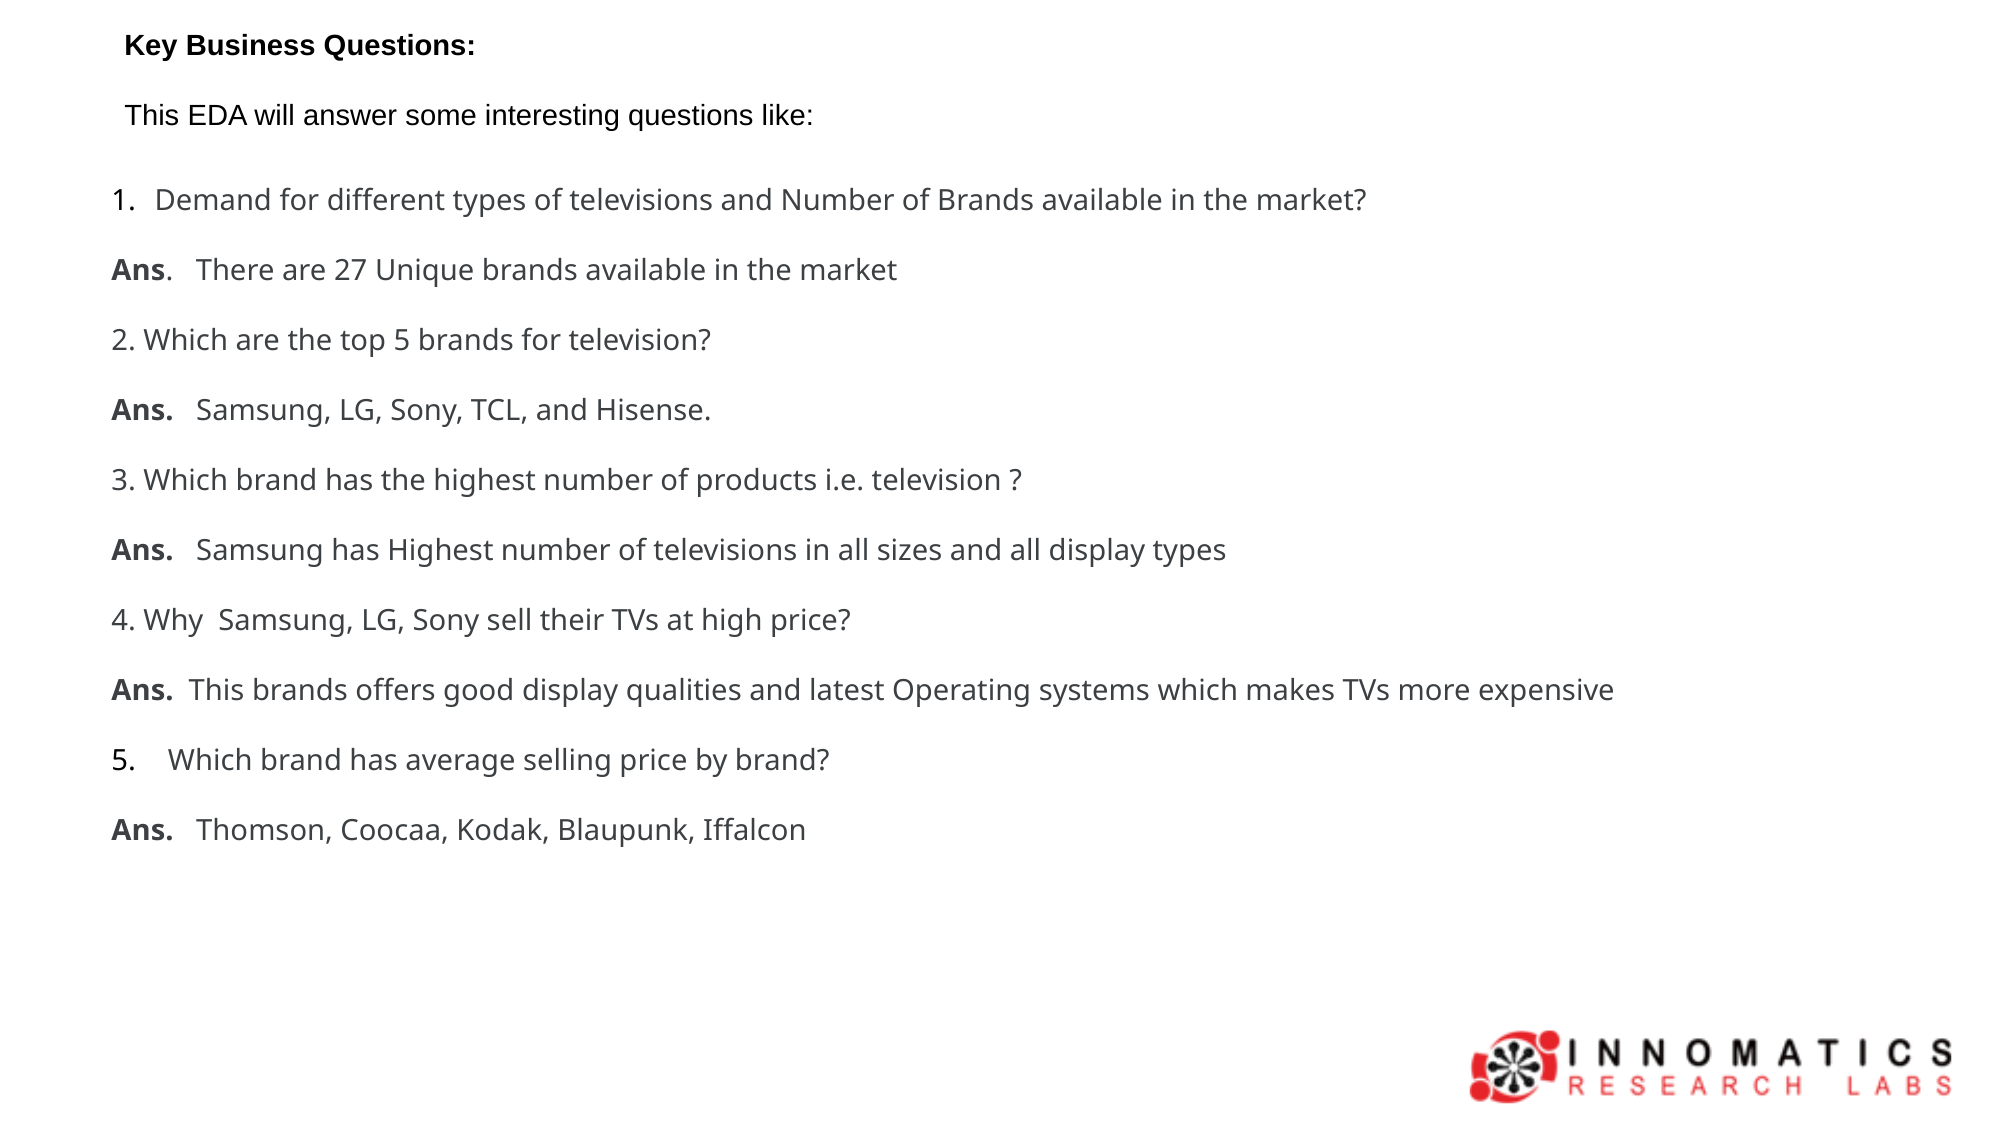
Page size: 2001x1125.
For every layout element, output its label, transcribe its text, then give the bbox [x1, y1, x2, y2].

picture [1445, 1014, 1975, 1125]
text_box Demand for different types of televisions and Number of Brands available in the market? Ans. There are 27 Unique brands available in the market 2. Which are the top 5 brands for television? Ans. Samsung, LG, Sony, TCL, and Hisense. 3. Which brand has the highest number of products i.e. television ? Ans. Samsung has Highest number of televisions in all sizes and all display types 4. Why Samsung, LG, Sony sell their TVs at high price? Ans. This brands offers good display qualities and latest Operating systems which makes TVs more expensive Which brand has average selling price by brand? Ans. Thomson, Coocaa, Kodak, Blaupunk, Iffalcon [96, 174, 1692, 958]
text_box Key Business Questions: This EDA will answer some interesting questions like: [109, 19, 1252, 139]
